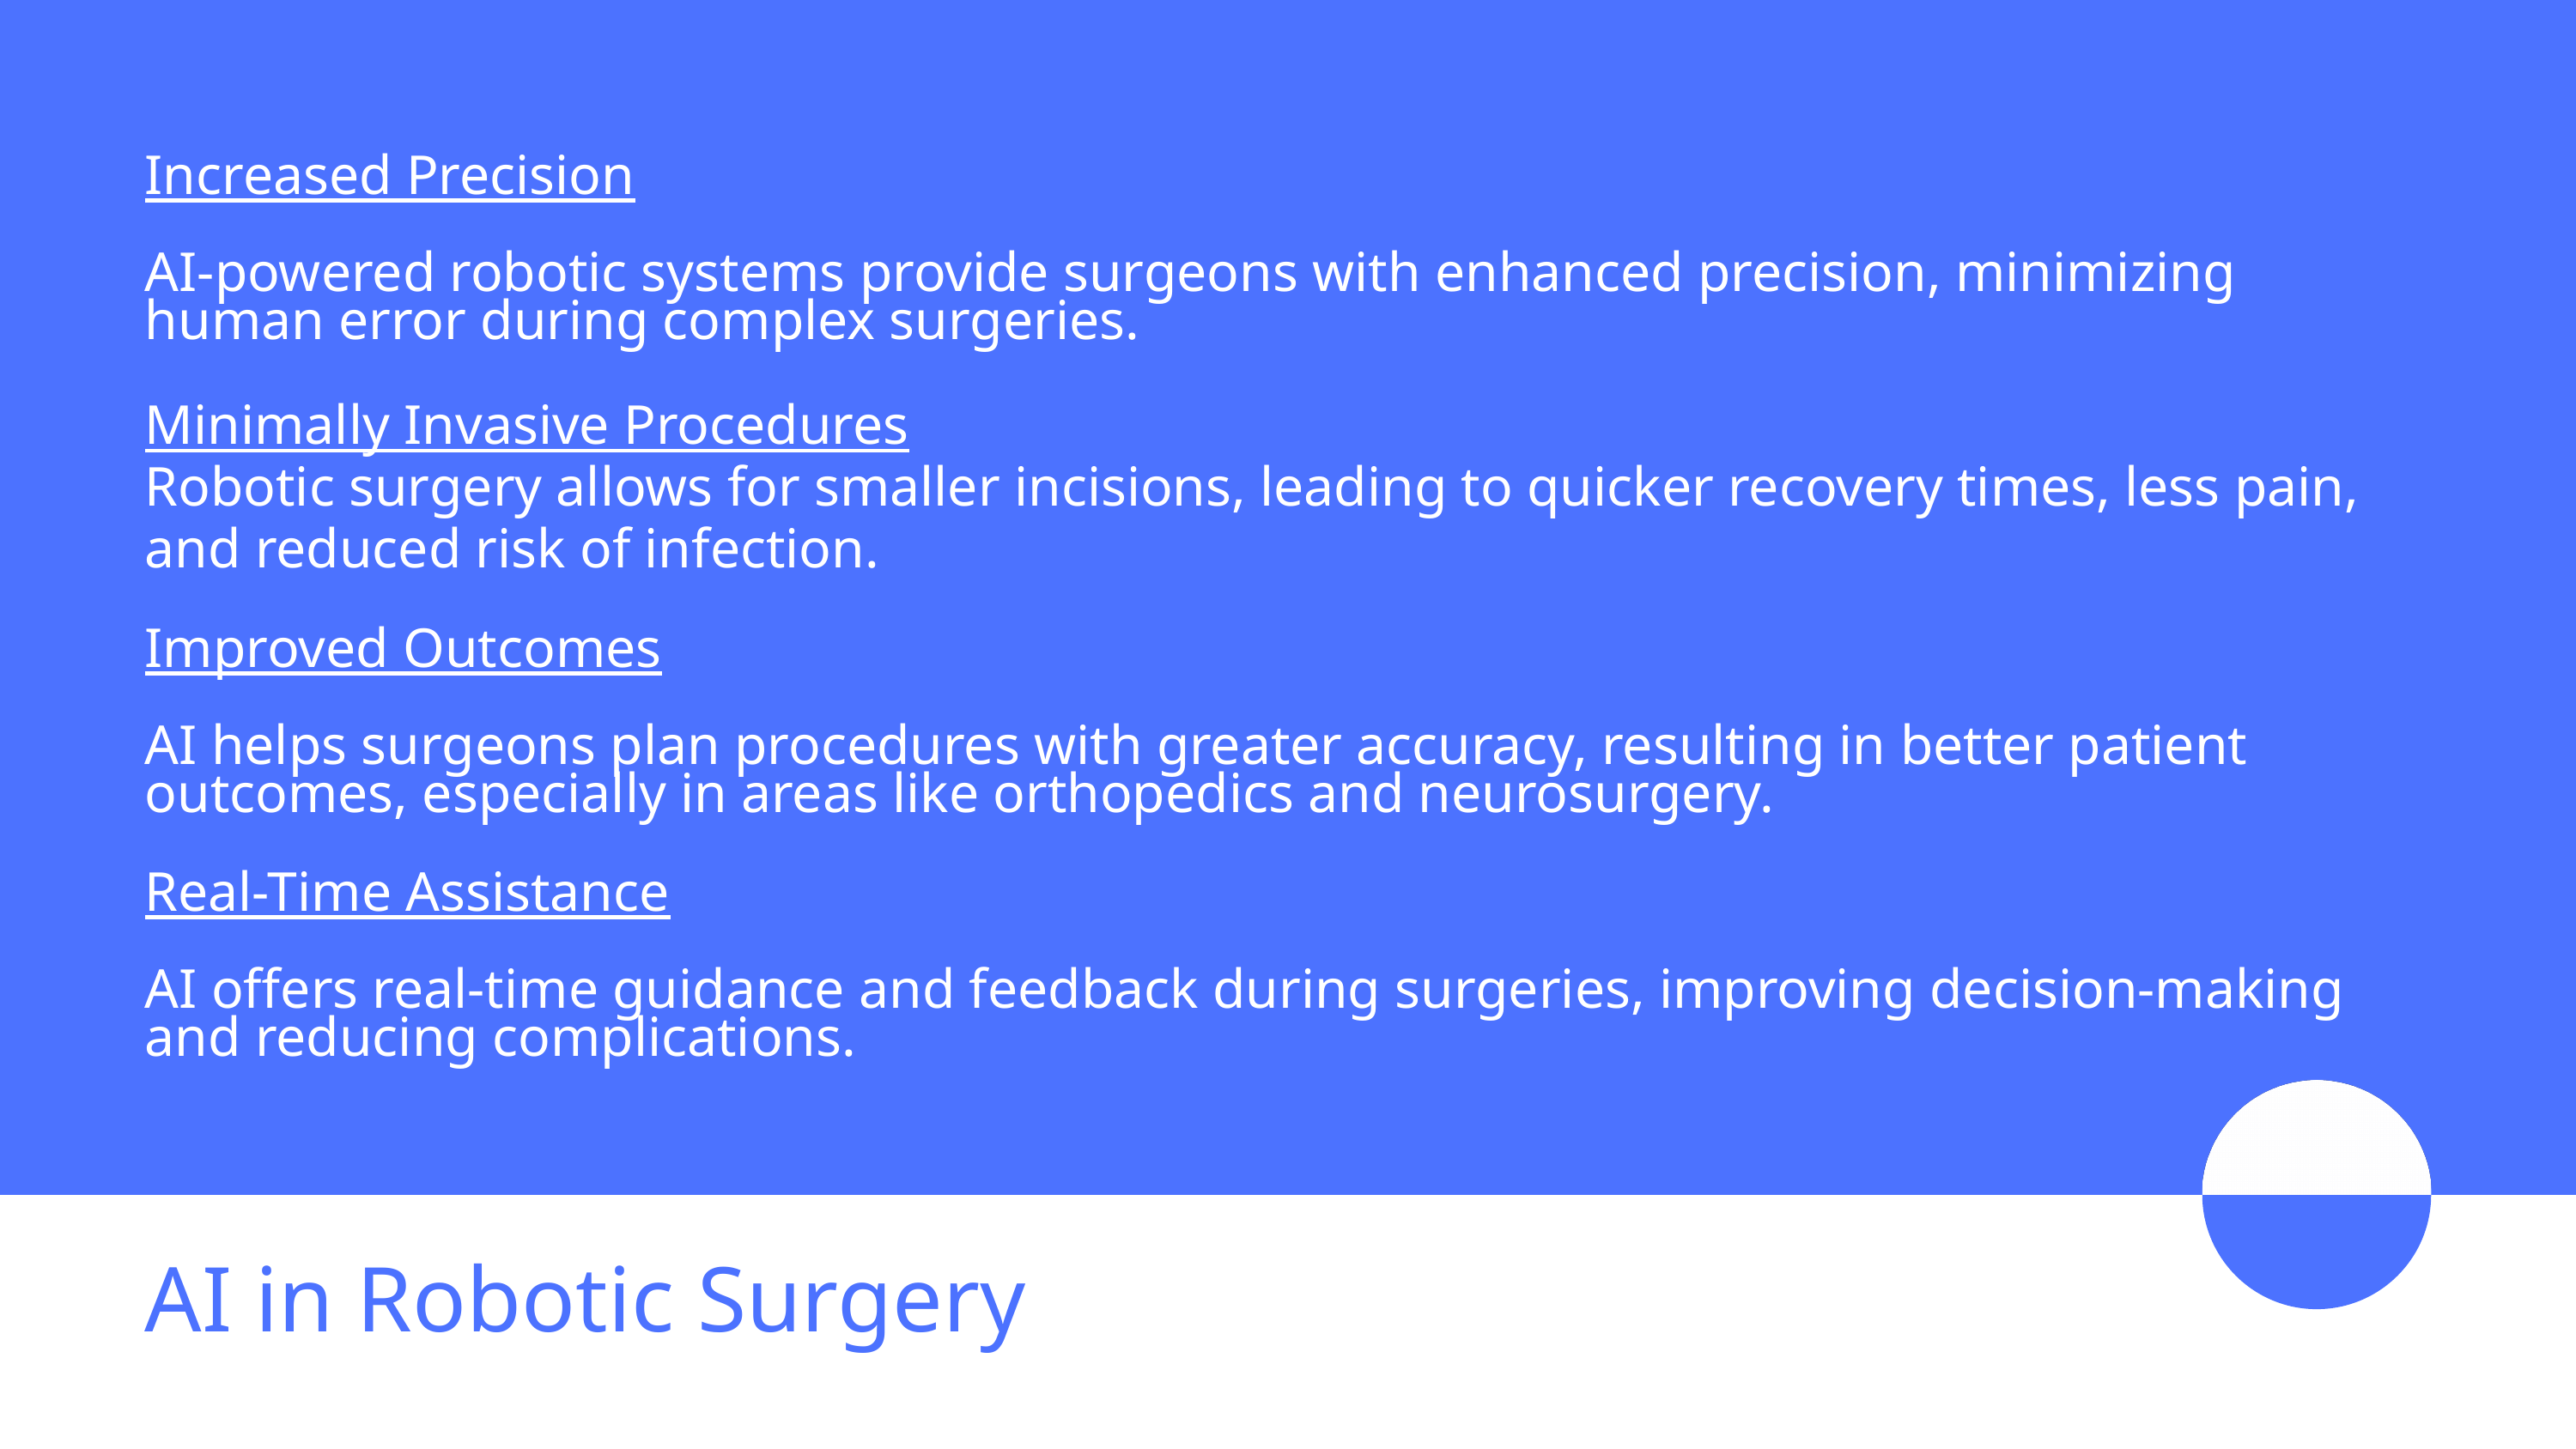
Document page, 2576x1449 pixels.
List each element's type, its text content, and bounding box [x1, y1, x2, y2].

text_box Improved Outcomes AI helps surgeons plan procedures with greater accuracy, resulting in better patient outcomes, especially in areas like orthopedics and neurosurgery. [144, 629, 2432, 823]
text_box Minimally Invasive Procedures Robotic surgery allows for smaller incisions, leading to quicker recovery times, less pain, and reduced risk of infection. [144, 379, 2432, 579]
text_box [2202, 1080, 2432, 1310]
text_box Increased Precision AI-powered robotic systems provide surgeons with enhanced precision, minimizing human error during complex surgeries. [144, 156, 2432, 350]
text_box Real-Time Assistance AI offers real-time guidance and feedback during surgeries, improving decision-making and reducing complications. [144, 873, 2432, 1068]
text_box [0, 1194, 2576, 1449]
